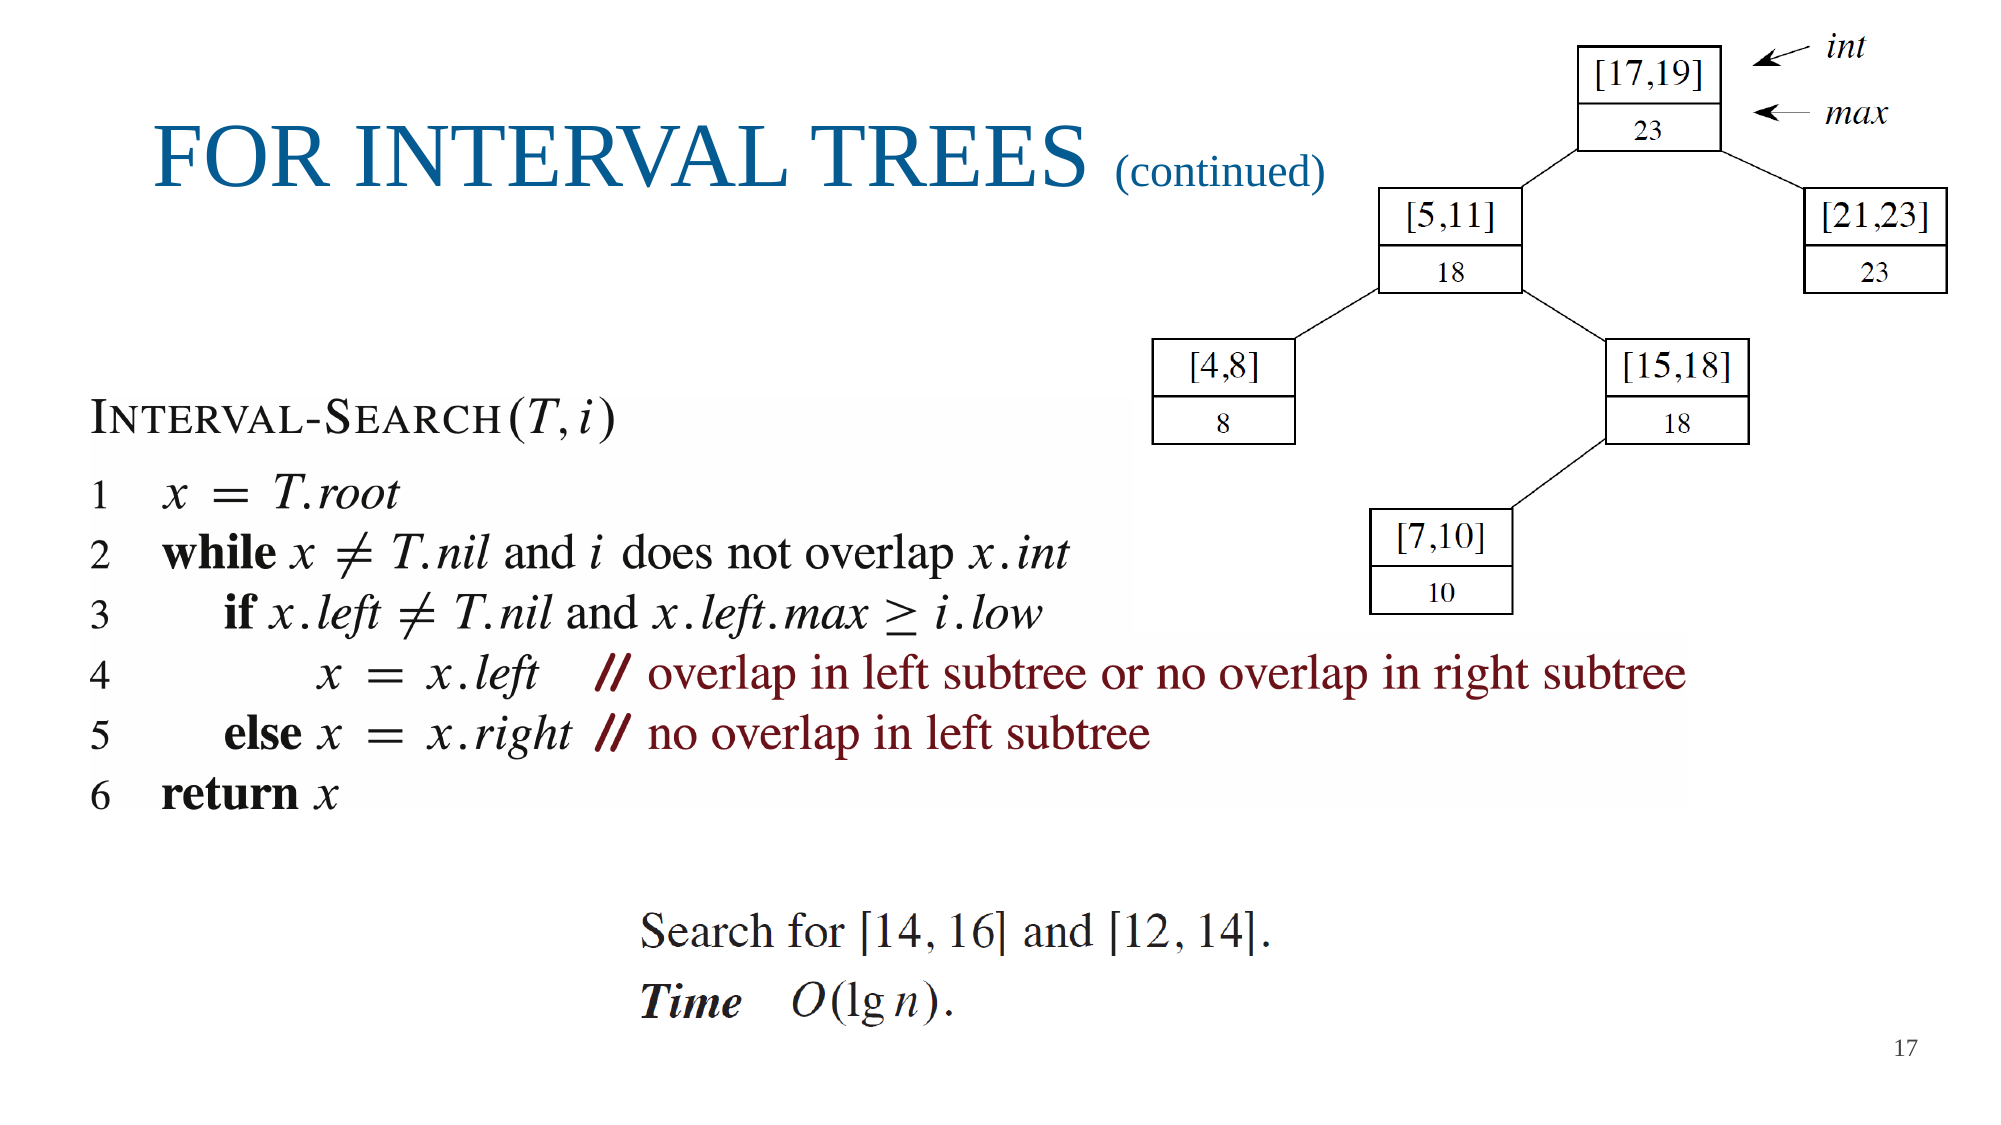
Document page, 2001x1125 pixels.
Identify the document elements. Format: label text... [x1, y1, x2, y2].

slide_number 17 [1483, 1016, 1934, 1077]
title FOR INTERVAL TREES (continued) [137, 48, 1133, 266]
picture [90, 20, 1969, 810]
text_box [621, 898, 1432, 1047]
